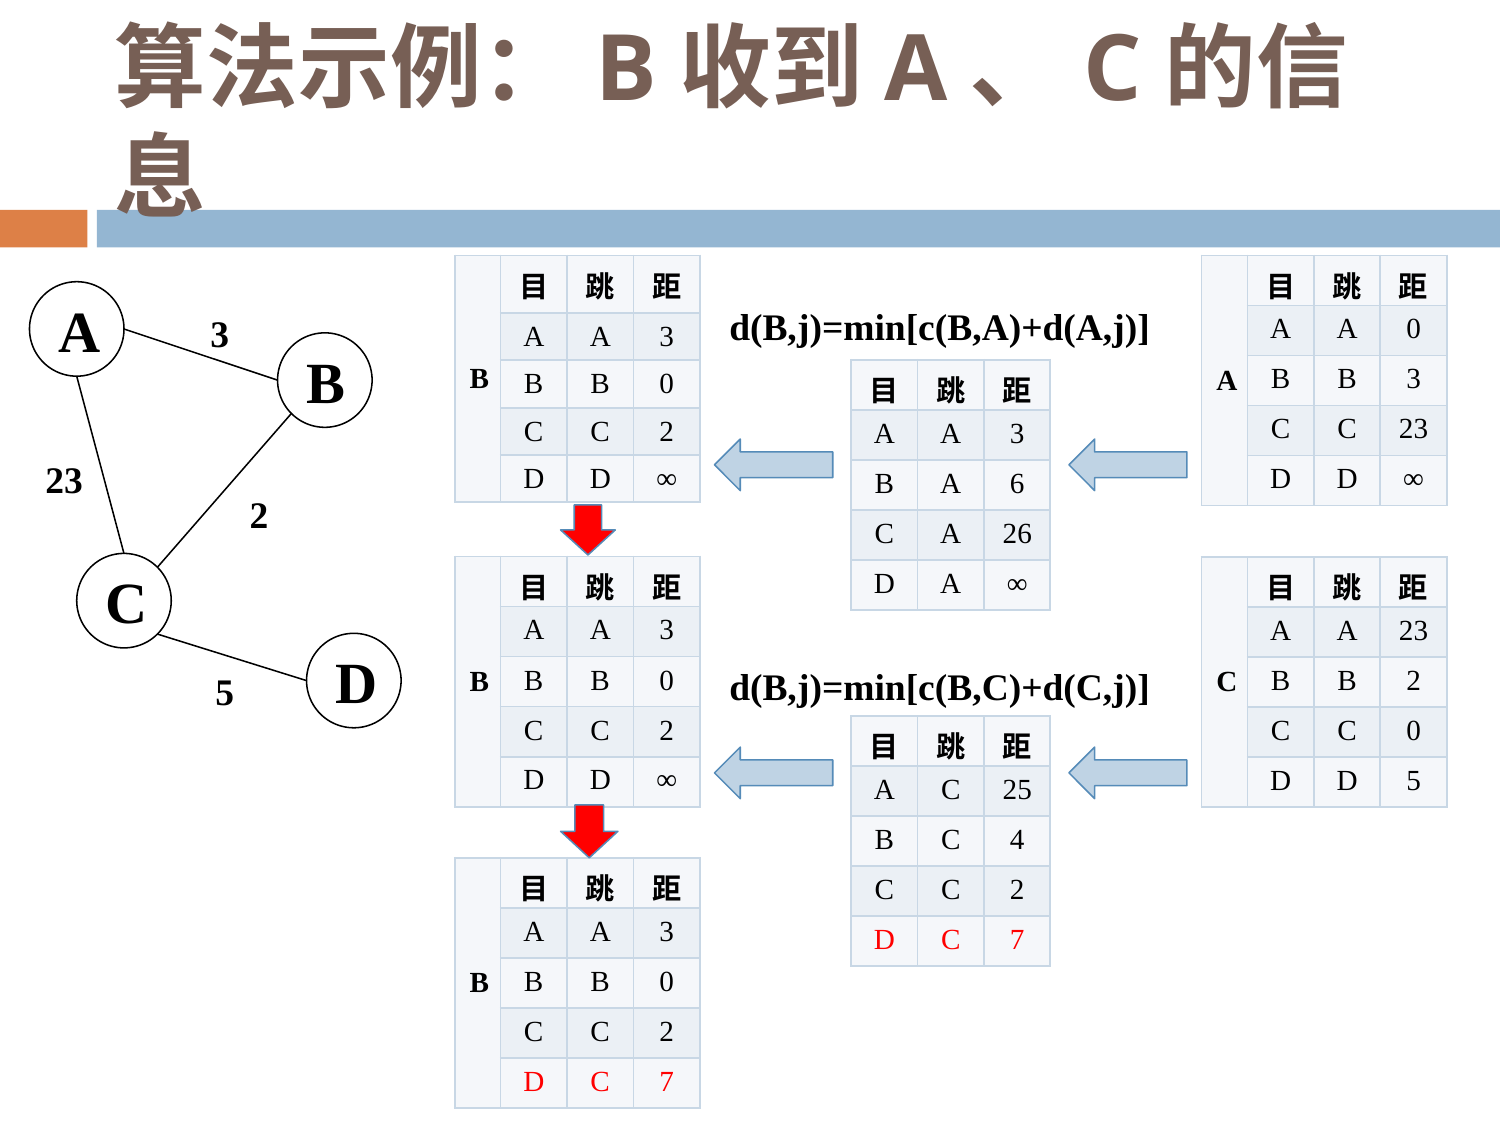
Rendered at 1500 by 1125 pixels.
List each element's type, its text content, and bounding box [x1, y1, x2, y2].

table_cell 0 [1381, 708, 1446, 756]
table_cell C [1315, 406, 1379, 455]
table_cell A [1315, 306, 1379, 355]
table_cell A [1315, 608, 1379, 656]
table_cell D [501, 758, 555, 806]
table_cell ∞ [634, 758, 699, 806]
table_cell C [501, 1009, 566, 1057]
table_cell 5 [1381, 758, 1446, 806]
table_cell 0 [634, 657, 699, 706]
table_cell A [852, 808, 917, 815]
table_header 跳 [918, 361, 983, 409]
table_header 距 [634, 557, 699, 606]
table_header 目 [501, 557, 555, 606]
table_cell B [1315, 658, 1379, 706]
table_cell A [501, 607, 555, 656]
table_cell D [623, 758, 633, 806]
table_cell C [623, 707, 633, 756]
table_cell 2 [634, 1009, 699, 1057]
table_cell 3 [985, 411, 1049, 437]
table_cell ∞ [634, 456, 699, 501]
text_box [714, 438, 1188, 491]
table_header 跳 [568, 859, 633, 907]
table_cell D [568, 456, 633, 501]
table_cell 3 [634, 909, 699, 957]
table_cell 7 [985, 917, 1049, 965]
table_cell ∞ [985, 561, 1049, 609]
table_header 目 [1248, 256, 1313, 305]
title 算法示例：B收到A、C的信息 [99, 37, 1438, 200]
table_cell 23 [1381, 608, 1446, 656]
table_cell B [1248, 658, 1313, 706]
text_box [560, 504, 619, 858]
table_cell 0 [634, 361, 699, 407]
table_cell B [501, 657, 555, 706]
text_box d(B,j)=min[c(B,A)+d(A,j)] [714, 296, 1187, 356]
table_cell 0 [634, 959, 699, 1007]
table_cell C [501, 409, 566, 454]
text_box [714, 746, 1188, 799]
table_header C [1202, 558, 1247, 806]
table_cell 25 [985, 808, 1049, 815]
table_cell B [1248, 356, 1313, 405]
table_cell 7 [634, 1059, 699, 1107]
table_cell A [852, 411, 917, 437]
table_cell C [918, 917, 983, 965]
table_cell D [1315, 456, 1379, 505]
table_cell 2 [634, 707, 699, 756]
table_header 跳 [568, 256, 633, 312]
table_header B [456, 859, 500, 1107]
table_cell 3 [634, 607, 699, 656]
table_cell C [918, 808, 983, 815]
table_cell B [568, 361, 633, 407]
table_cell C [568, 1059, 633, 1107]
table_cell 0 [1381, 306, 1446, 355]
table_cell B [501, 959, 566, 1007]
table_cell A [918, 511, 983, 559]
table_cell A [918, 411, 983, 437]
table_cell D [501, 1059, 566, 1107]
table_header 目 [852, 717, 917, 745]
table_cell 2 [985, 867, 1049, 915]
table_header 跳 [918, 717, 983, 745]
table_header A [1202, 256, 1247, 505]
table_cell ∞ [1381, 456, 1446, 505]
table_header 目 [852, 361, 917, 409]
table_cell B [852, 817, 917, 865]
table_cell 2 [1381, 658, 1446, 706]
table_cell 3 [634, 314, 699, 359]
table_header 距 [634, 256, 699, 312]
table_cell B [623, 657, 633, 706]
table_cell C [1248, 406, 1313, 455]
table_header 距 [985, 361, 1049, 409]
table_header 跳 [1315, 558, 1379, 606]
table_cell 4 [985, 817, 1049, 865]
table_cell B [852, 500, 917, 509]
table_cell 6 [985, 500, 1049, 509]
table_cell C [501, 707, 555, 756]
table_cell A [501, 314, 566, 359]
table_header 距 [985, 717, 1049, 745]
table_cell C [918, 817, 983, 865]
table_cell D [1248, 456, 1313, 505]
table_cell C [1248, 708, 1313, 756]
table_cell C [568, 409, 633, 454]
table_header 距 [1381, 256, 1446, 305]
table_header B [456, 557, 500, 806]
table_cell 2 [634, 409, 699, 454]
table_cell A [501, 909, 566, 957]
table_cell D [1248, 758, 1313, 806]
table_cell C [852, 867, 917, 915]
table_cell B [1315, 356, 1379, 405]
table_cell D [852, 917, 917, 965]
table_cell A [568, 909, 633, 957]
table_cell A [1248, 306, 1313, 355]
table_header 目 [501, 256, 566, 312]
table_cell A [918, 500, 983, 509]
table_cell B [568, 959, 633, 1007]
table_cell C [918, 867, 983, 915]
table_cell B [501, 361, 566, 407]
table_cell 3 [1381, 356, 1446, 405]
table_header 跳 [1315, 256, 1379, 305]
table_cell A [1248, 608, 1313, 656]
table_cell A [568, 314, 633, 359]
table_cell C [568, 1009, 633, 1057]
table_header 目 [501, 859, 566, 907]
table_cell D [501, 456, 566, 501]
table_header 跳 [623, 557, 633, 606]
table_cell C [852, 511, 917, 559]
table_cell C [1315, 708, 1379, 756]
table_header 距 [1381, 558, 1446, 606]
table_cell 26 [985, 511, 1049, 559]
table_cell 23 [1381, 406, 1446, 455]
table_header 距 [634, 859, 699, 907]
table_cell A [623, 607, 633, 656]
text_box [29, 281, 402, 729]
table_cell D [852, 561, 917, 609]
table_header B [456, 256, 500, 501]
table_cell A [918, 561, 983, 609]
table_header 目 [1248, 558, 1313, 606]
table_cell D [1315, 758, 1379, 806]
text_box d(B,j)=min[c(B,C)+d(C,j)] [714, 655, 1187, 716]
